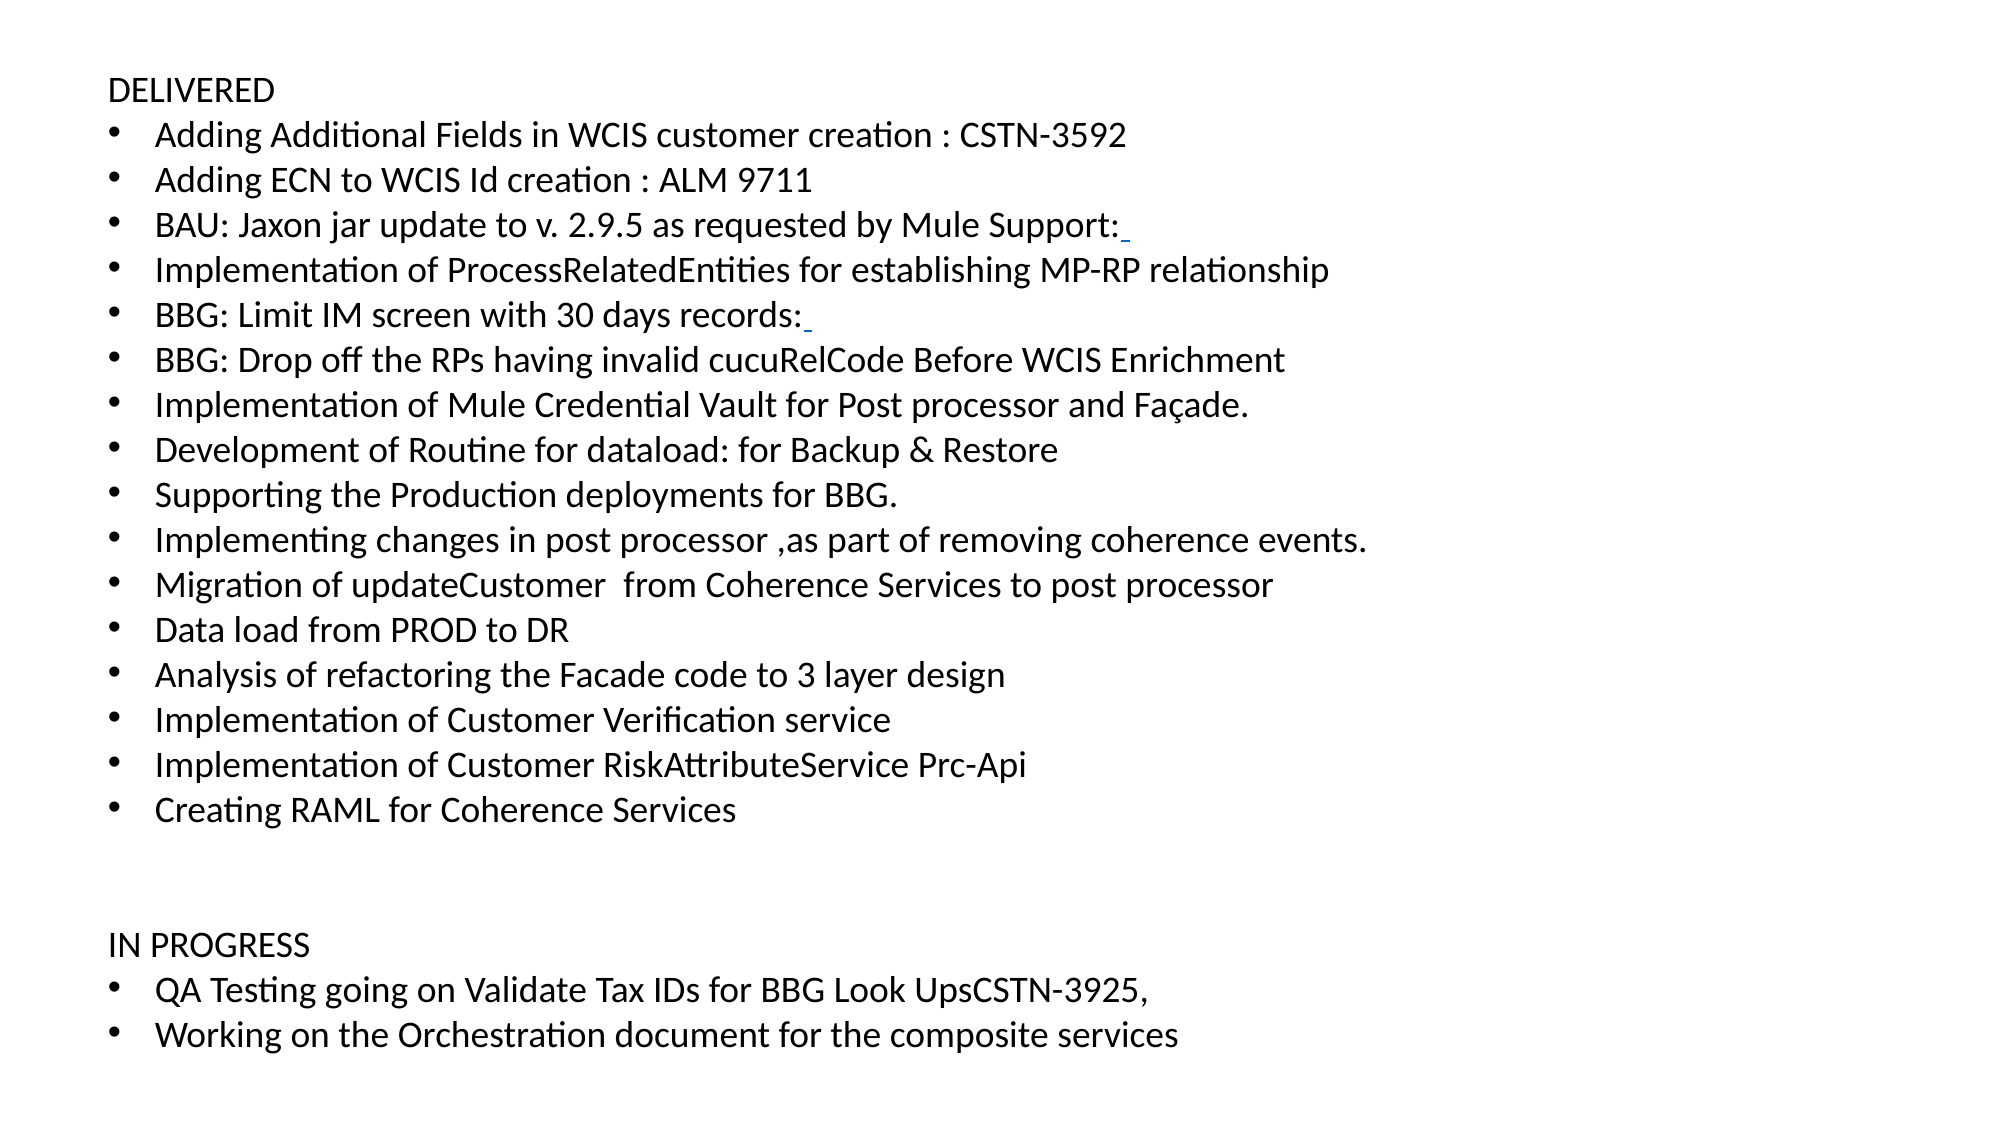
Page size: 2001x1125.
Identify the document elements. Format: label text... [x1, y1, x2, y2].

text_box DELIVERED Adding Additional Fields in WCIS customer creation : CSTN-3592 Adding ECN to WCIS Id creation : ALM 9711 BAU: Jaxon jar update to v. 2.9.5 as requested by Mule Support: Implementation of ProcessRelatedEntities for establishing MP-RP relationship BBG: Limit IM screen with 30 days records: BBG: Drop off the RPs having invalid cucuRelCode Before WCIS Enrichment Implementation of Mule Credential Vault for Post processor and Façade. Development of Routine for dataload: for Backup & Restore Supporting the Production deployments for BBG. Implementing changes in post processor ,as part of removing coherence events. Migration of updateCustomer from Coherence Services to post processor Data load from PROD to DR Analysis of refactoring the Facade code to 3 layer design Implementation of Customer Verification service Implementation of Customer RiskAttributeService Prc-Api Creating RAML for Coherence Services IN PROGRESS QA Testing going on Validate Tax IDs for BBG Look UpsCSTN-3925, Working on the Orchestration document for the composite services [93, 12, 2000, 1125]
